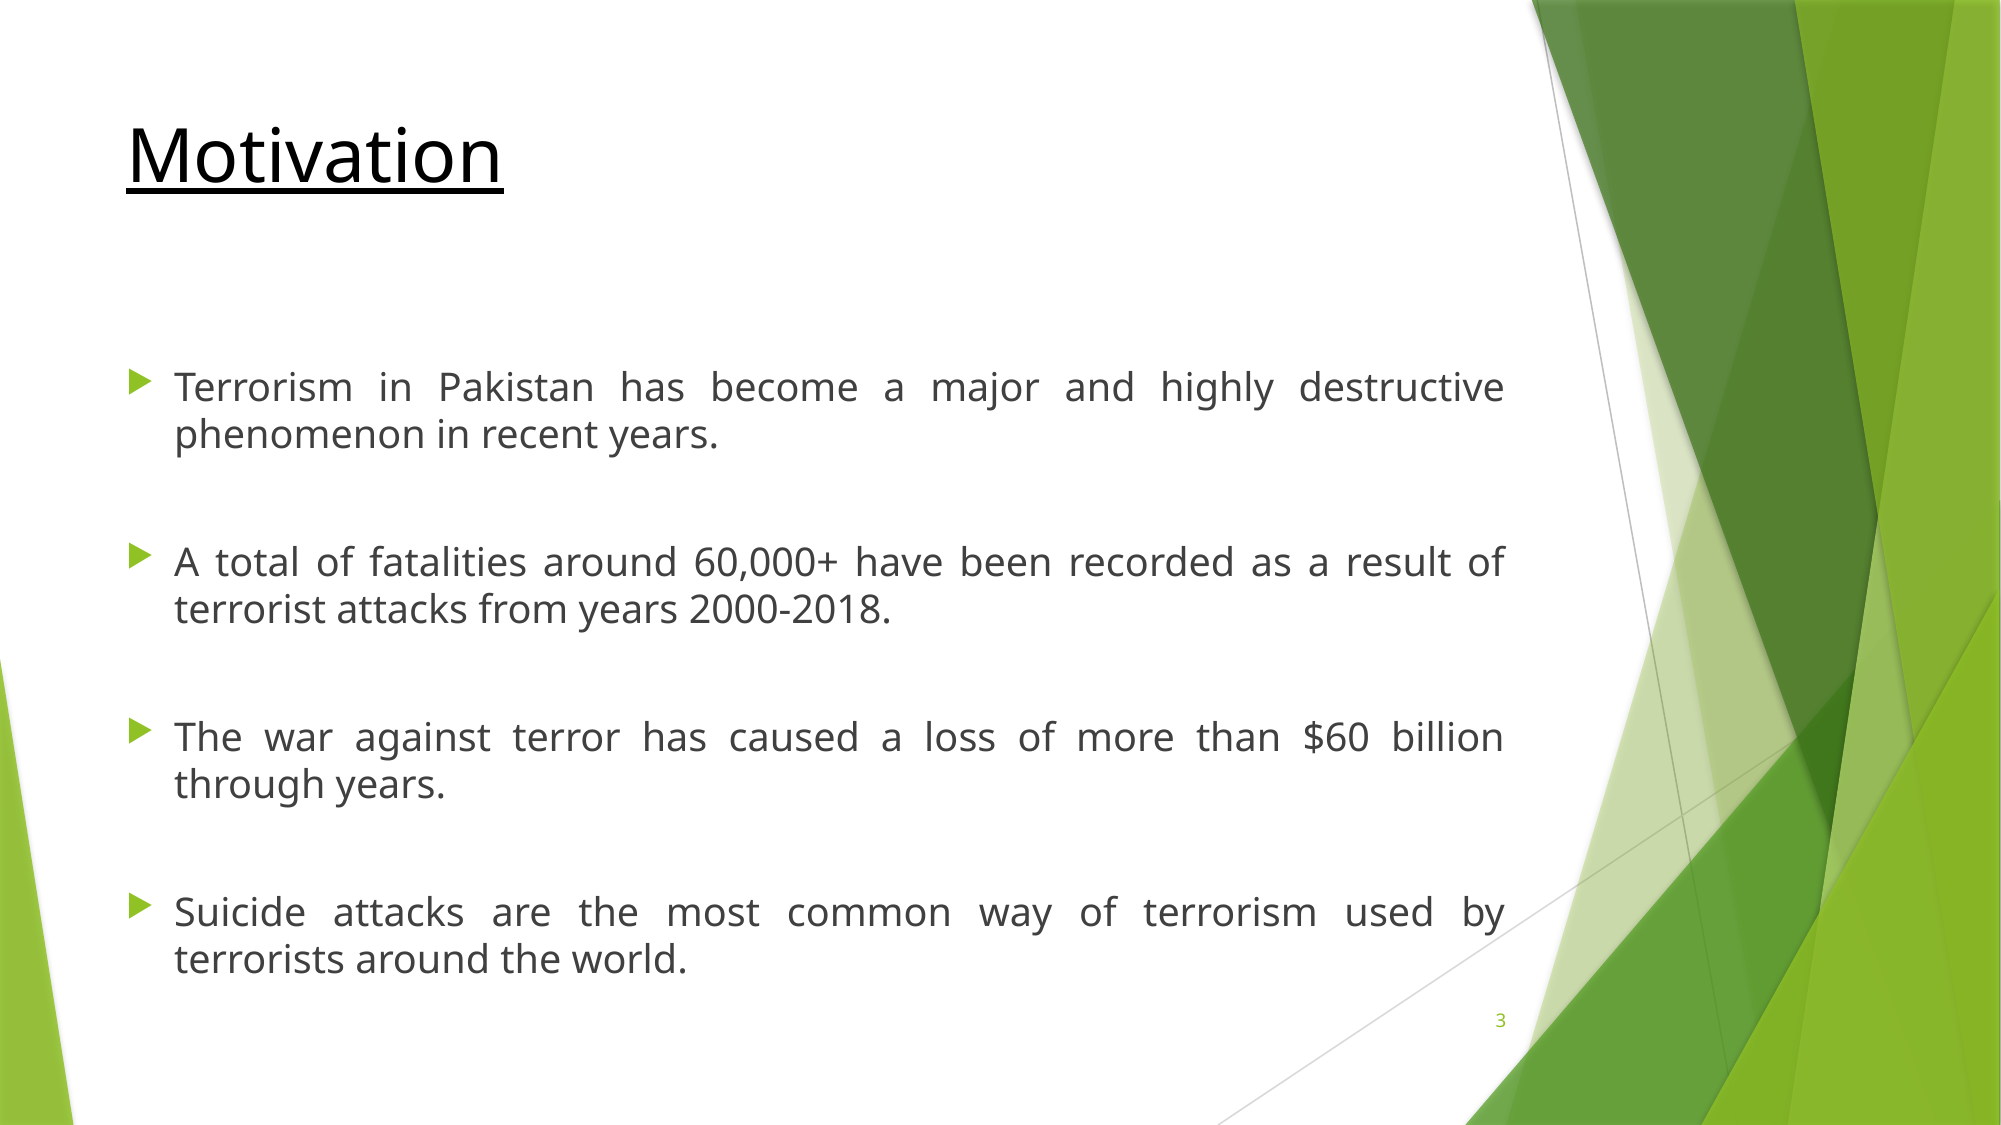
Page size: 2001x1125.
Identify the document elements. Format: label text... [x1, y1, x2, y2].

list Terrorism in Pakistan has become a major and highly destructive phenomenon in recent years. A total of fatalities around 60,000+ have been recorded as a result of terrorist attacks from years 2000-2018. The war against terror has caused a loss of more than $60 billion through years. Suicide attacks are the most common way of terrorism used by terrorists around the world. [111, 354, 1522, 992]
title Motivation [111, 99, 1522, 317]
slide_number 3 [1409, 991, 1522, 1051]
